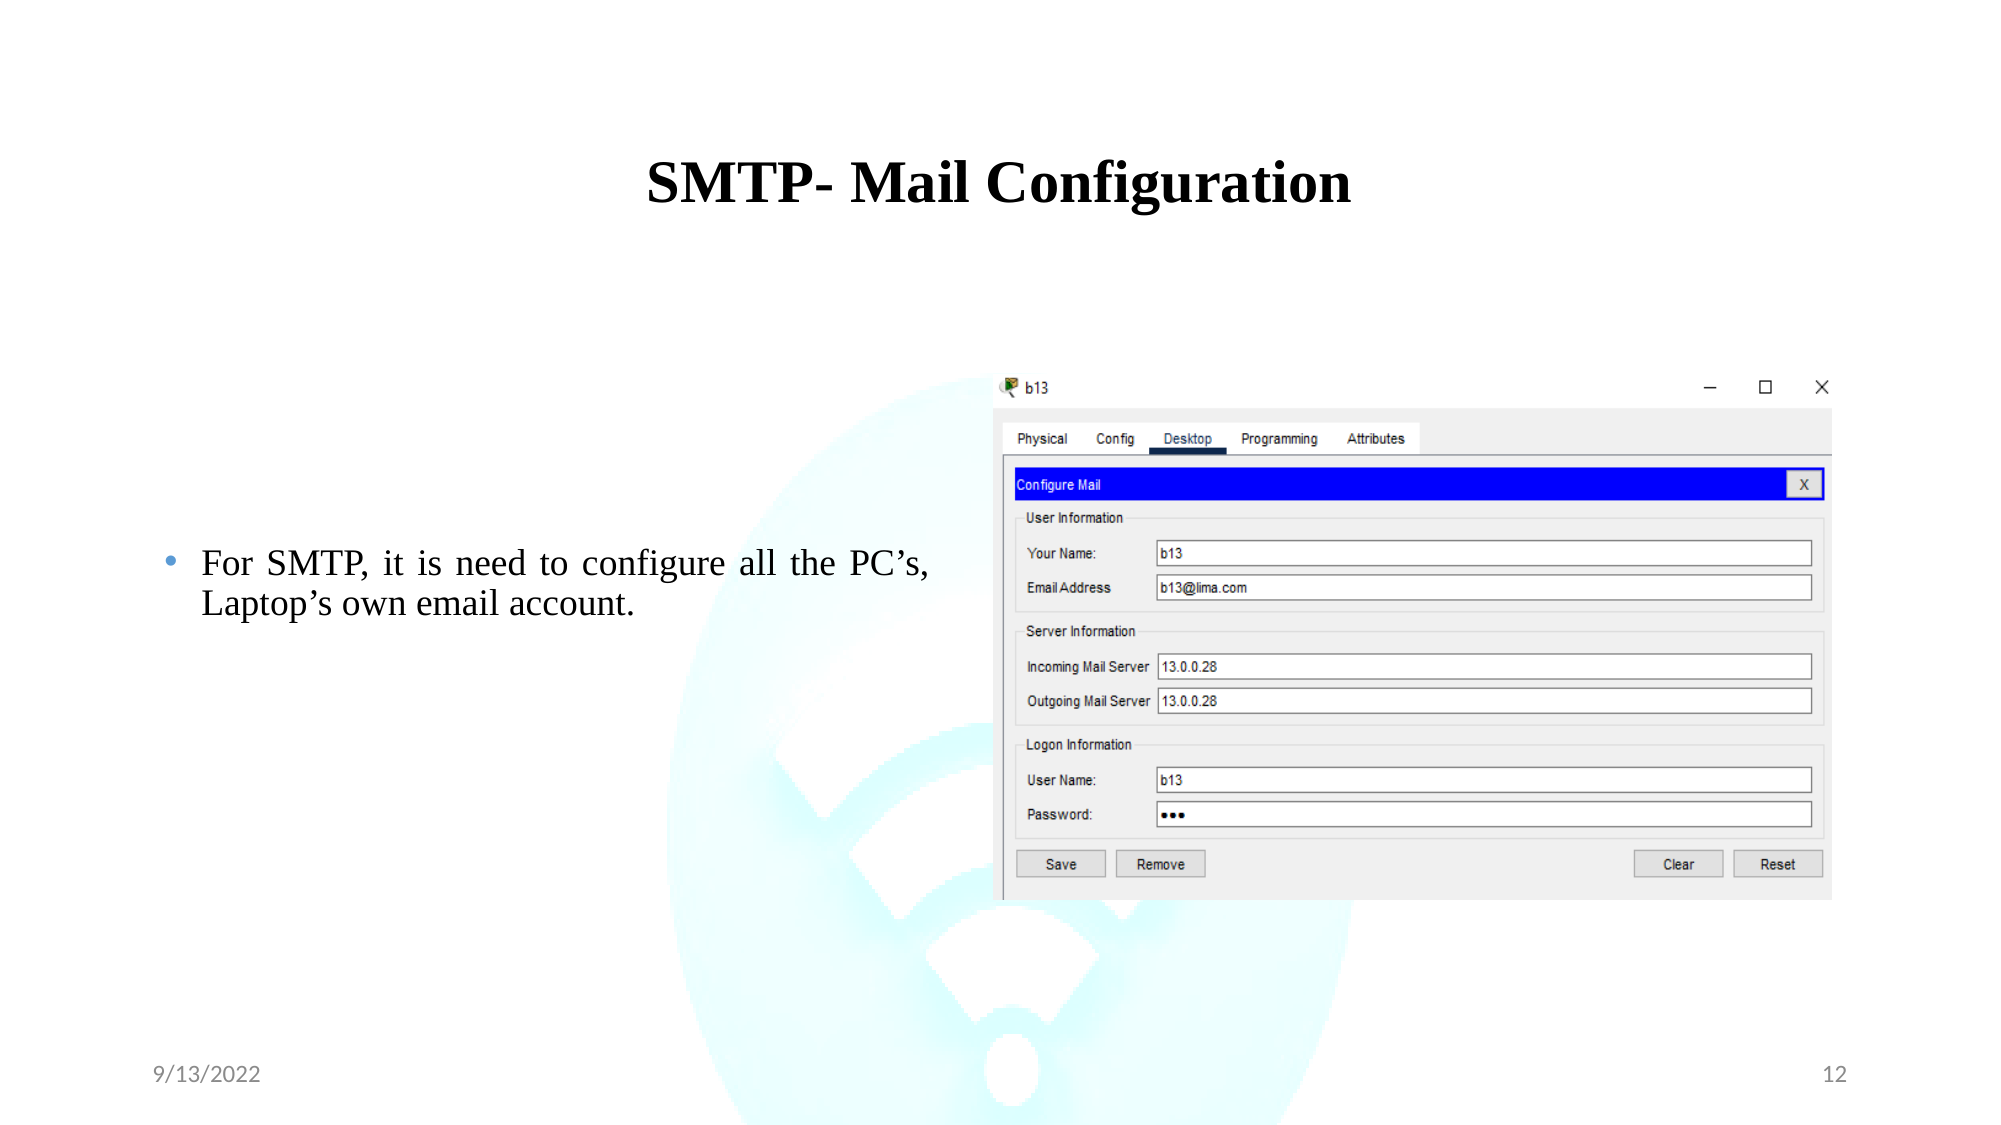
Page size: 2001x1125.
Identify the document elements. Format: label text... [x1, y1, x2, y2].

slide_number 12 [1412, 1042, 1863, 1103]
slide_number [137, 1042, 588, 1103]
text_box SMTP- Mail Configuration [249, 62, 1750, 288]
text_box For SMTP, it is need to configure all the PC’s, Laptop’s own email account. [149, 374, 946, 979]
picture [993, 374, 1832, 900]
